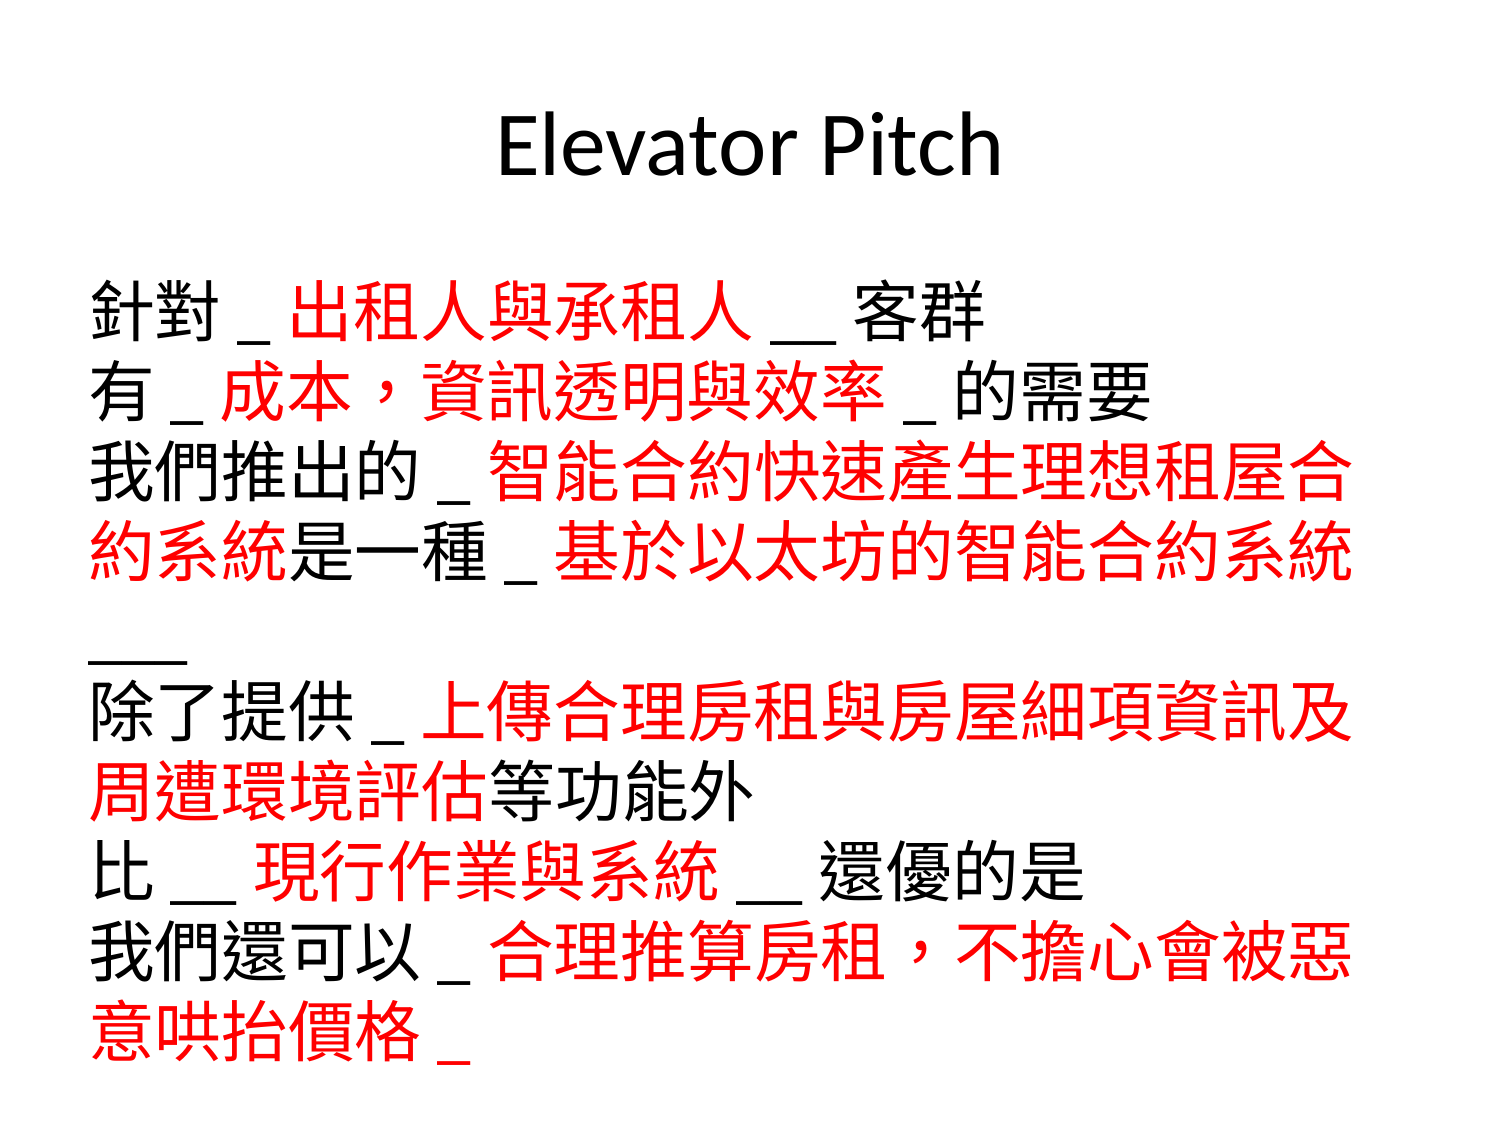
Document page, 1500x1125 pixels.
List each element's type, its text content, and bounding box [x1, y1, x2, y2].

text_box Elevator Pitch [75, 45, 1425, 233]
text_box 針對_出租人與承租人__客群 有_成本，資訊透明與效率_的需要 我們推出的_智能合約快速產生理想租屋合約系統是一種_基於以太坊的智能合約系統___ 除了提供_上傳合理房租與房屋細項資訊及周遭環境評估等功能外 比__現行作業與系統__還優的是 我們還可以_合理推算房租，不擔心會被惡意哄抬價格_ [73, 262, 1424, 1005]
